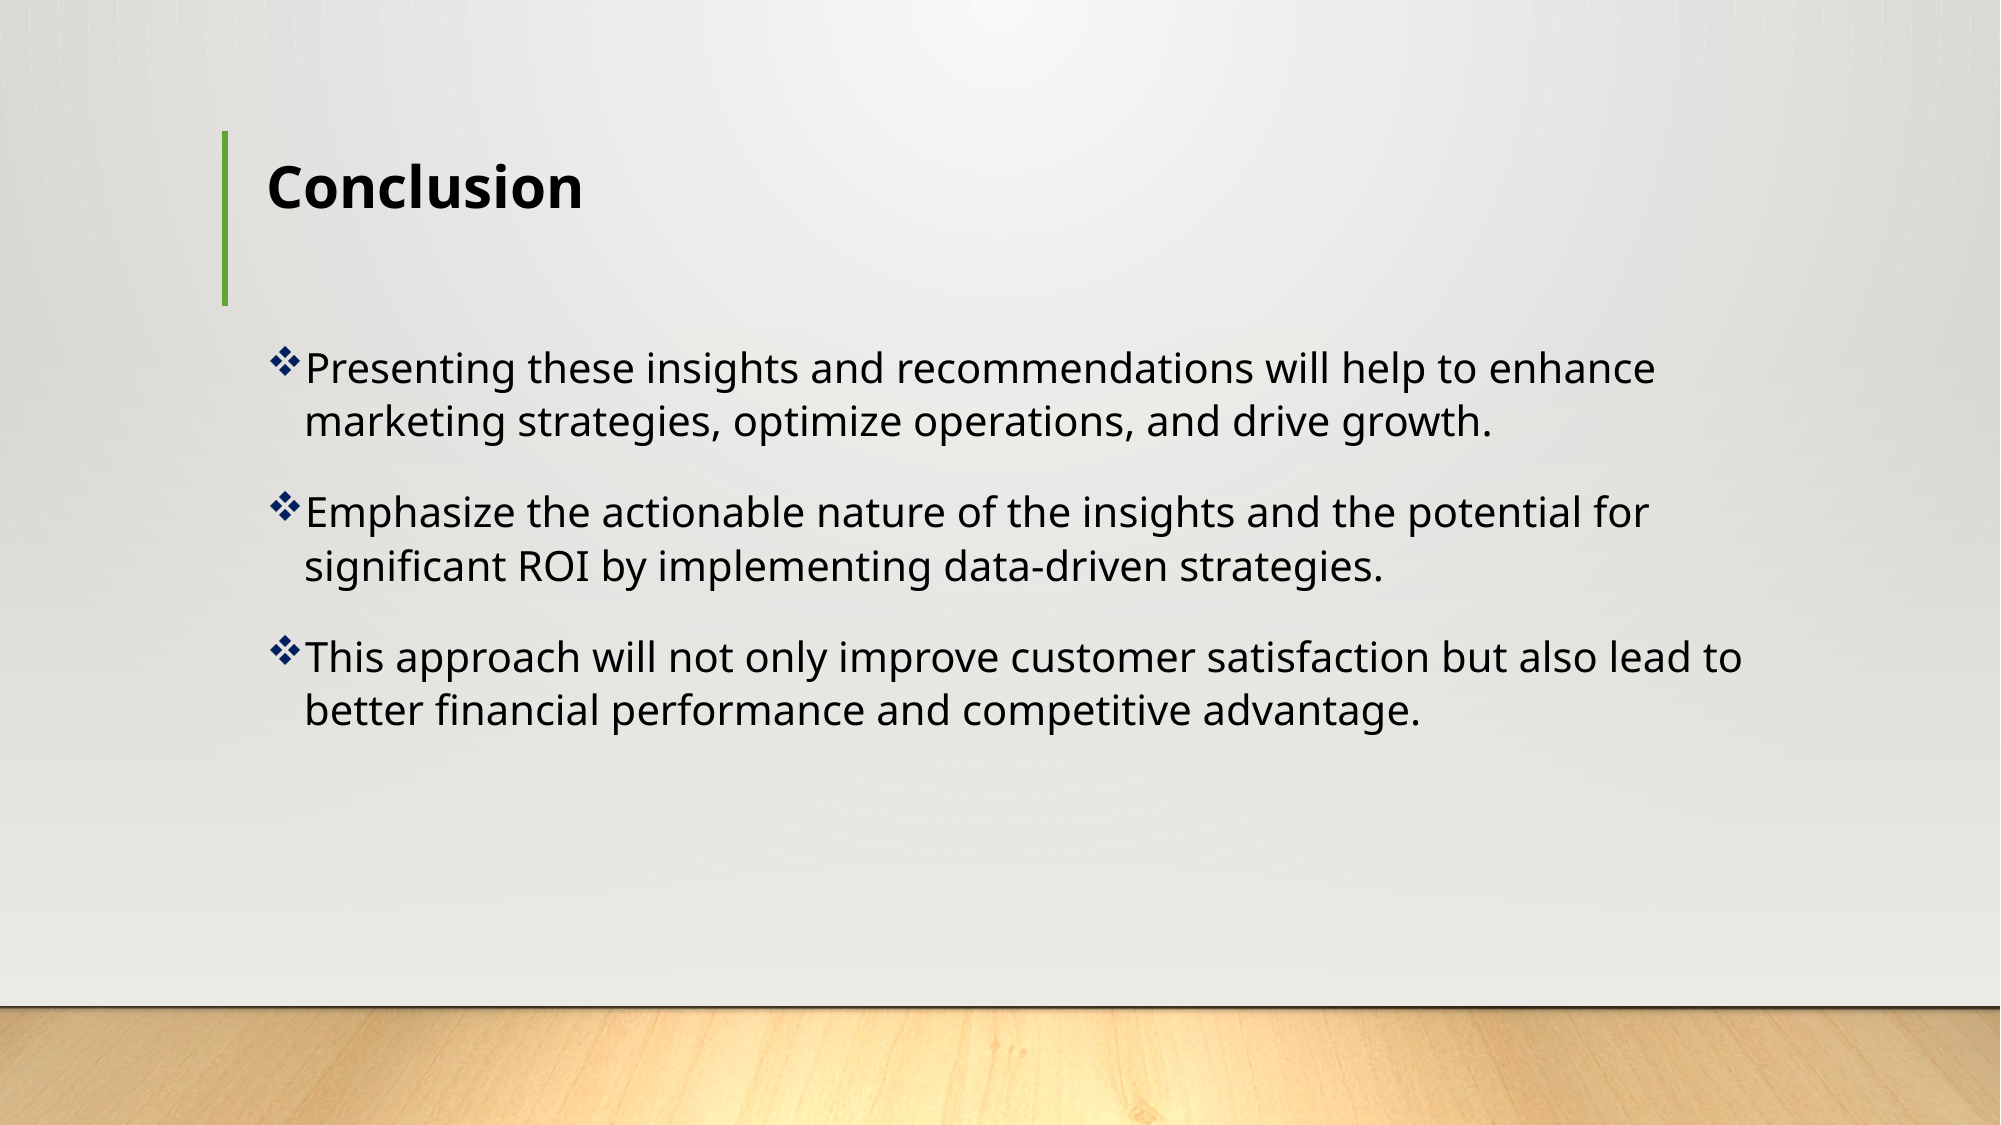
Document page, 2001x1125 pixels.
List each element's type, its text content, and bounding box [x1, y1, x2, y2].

list Presenting these insights and recommendations will help to enhance marketing strategies, optimize operations, and drive growth. Emphasize the actionable nature of the insights and the potential for significant ROI by implementing data-driven strategies. This approach will not only improve customer satisfaction but also lead to better financial performance and competitive advantage. [251, 330, 1814, 897]
title Conclusion [251, 131, 1814, 229]
picture [0, 1006, 2000, 1125]
